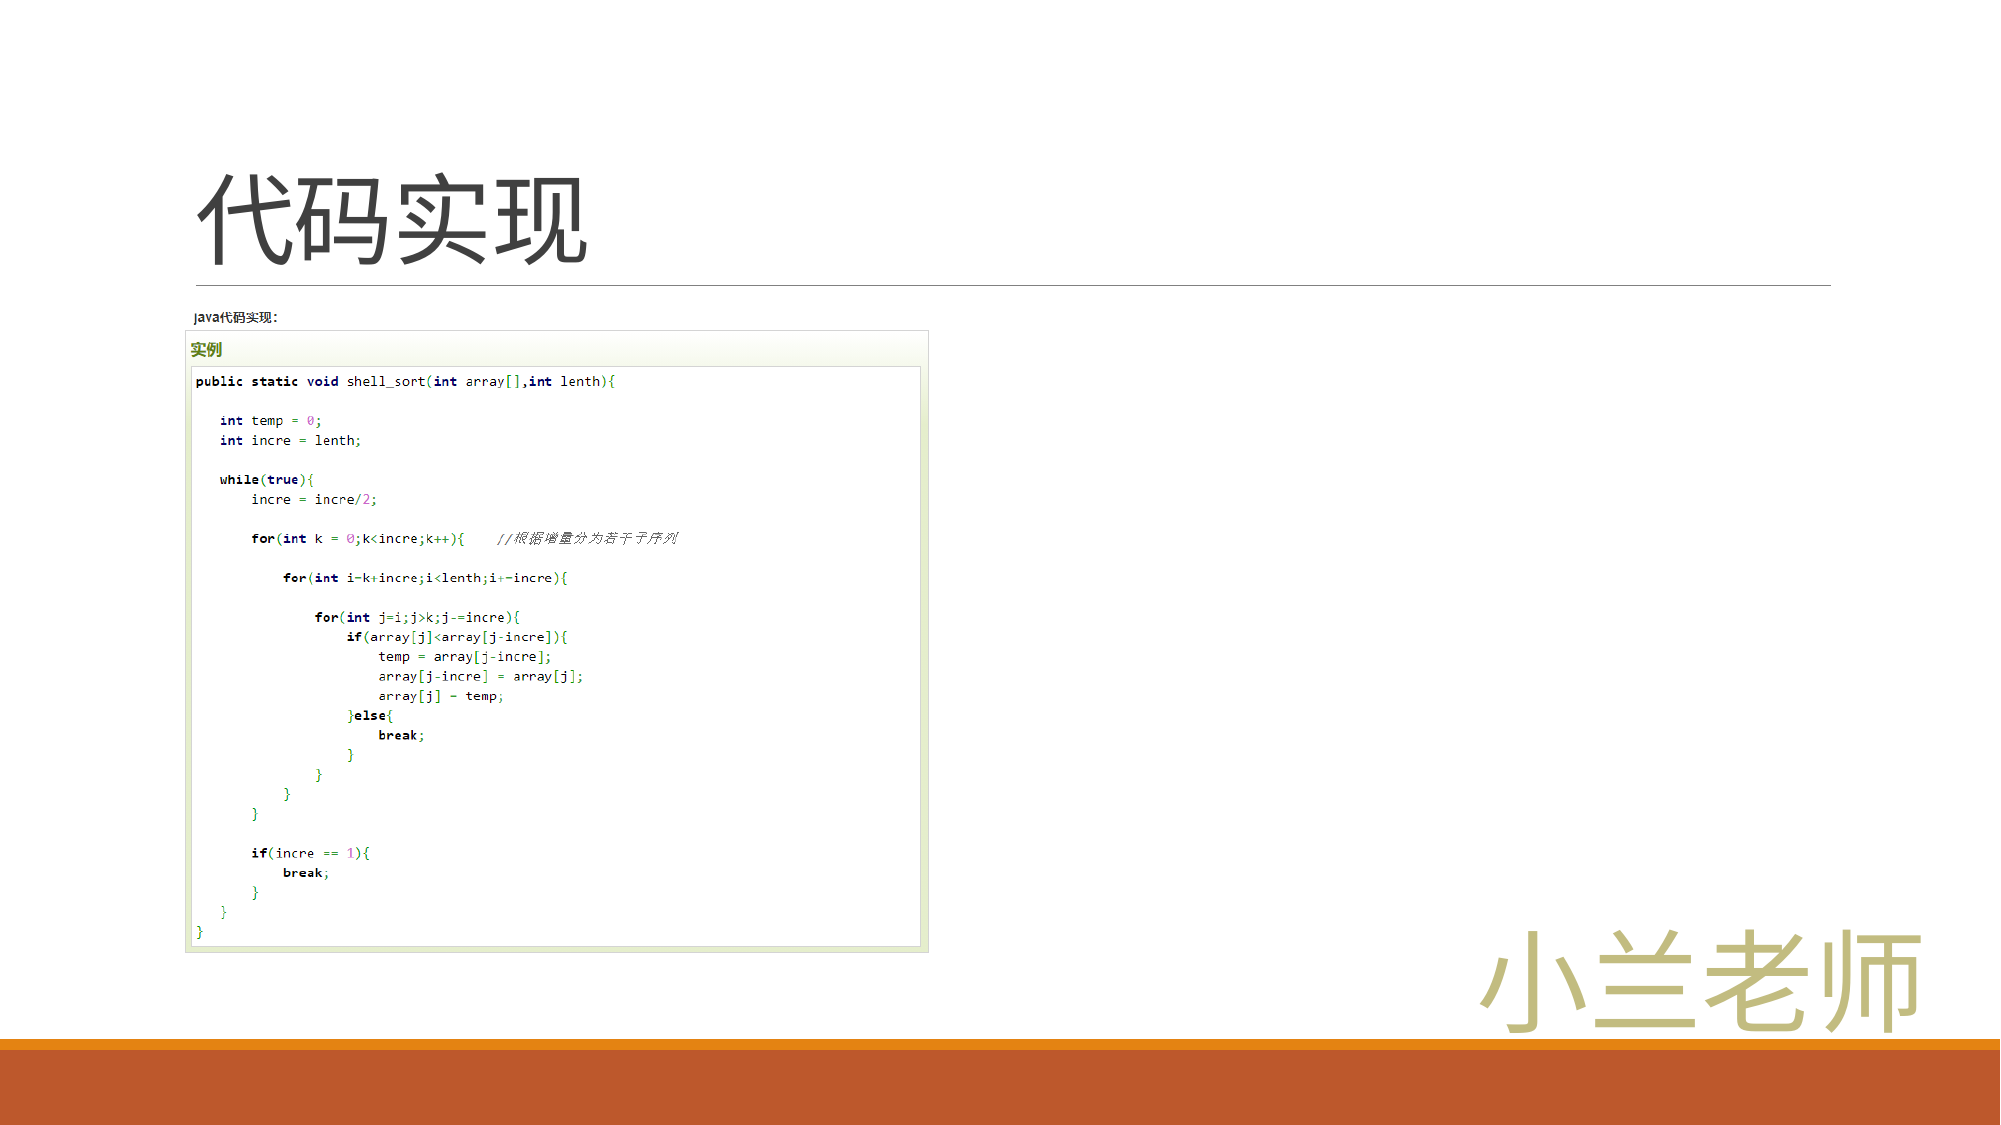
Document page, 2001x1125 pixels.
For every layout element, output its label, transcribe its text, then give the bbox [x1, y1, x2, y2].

title 代码实现 [180, 47, 1830, 285]
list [179, 298, 938, 961]
